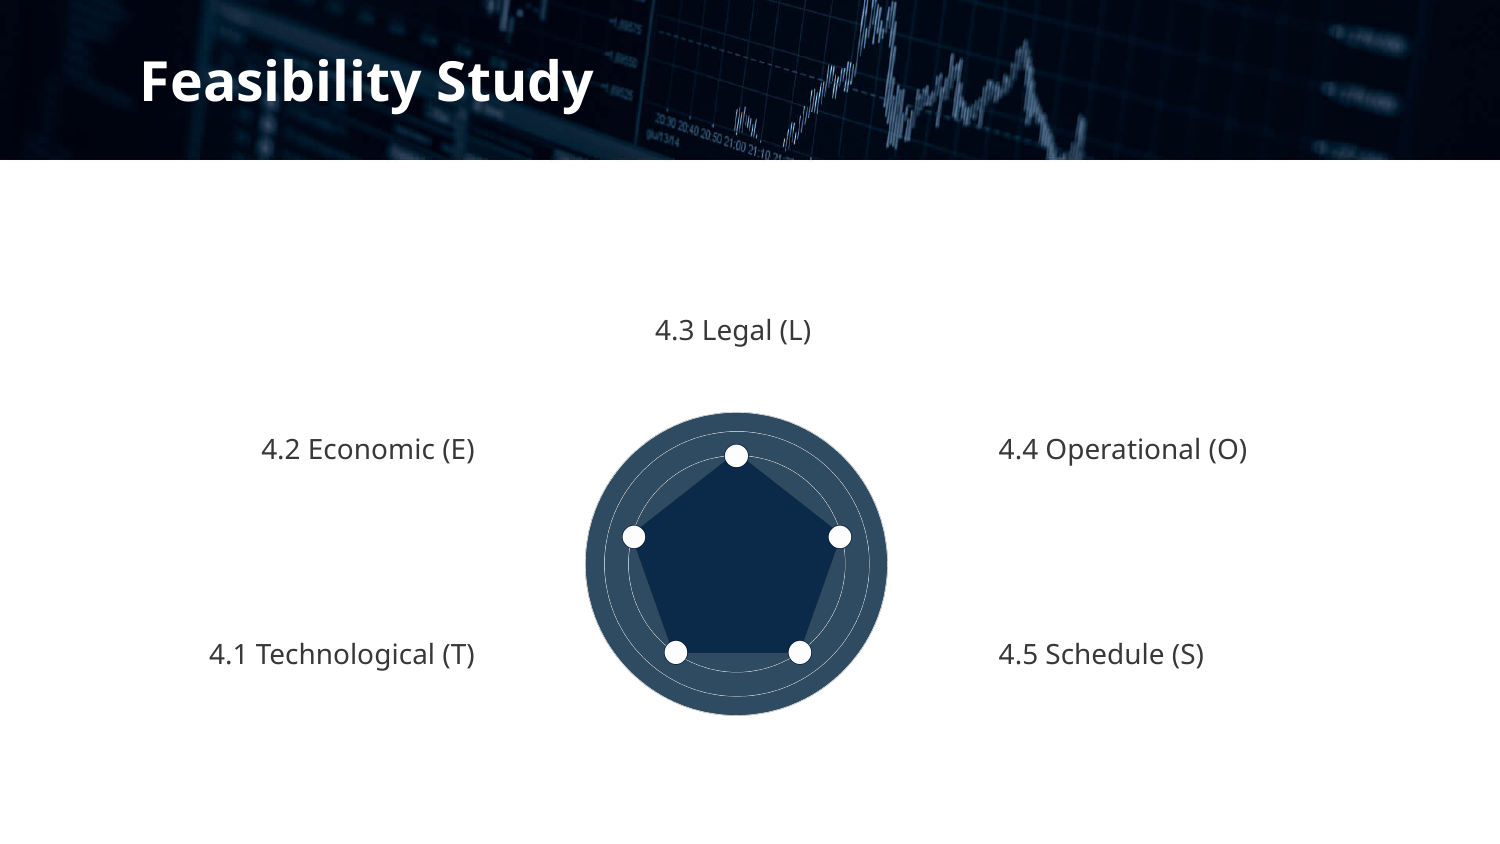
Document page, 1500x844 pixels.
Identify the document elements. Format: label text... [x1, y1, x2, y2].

text_box 4.5 Schedule (S) [983, 559, 1314, 731]
text_box 4.2 Economic (E) [160, 354, 490, 526]
text_box 4.4 Operational (O) [983, 354, 1314, 526]
picture [0, 0, 1500, 844]
text_box Feasibility Study [124, 34, 1383, 125]
text_box 4.1 Technological (T) [160, 559, 490, 731]
text_box 4.3 Legal (L) [568, 235, 899, 407]
